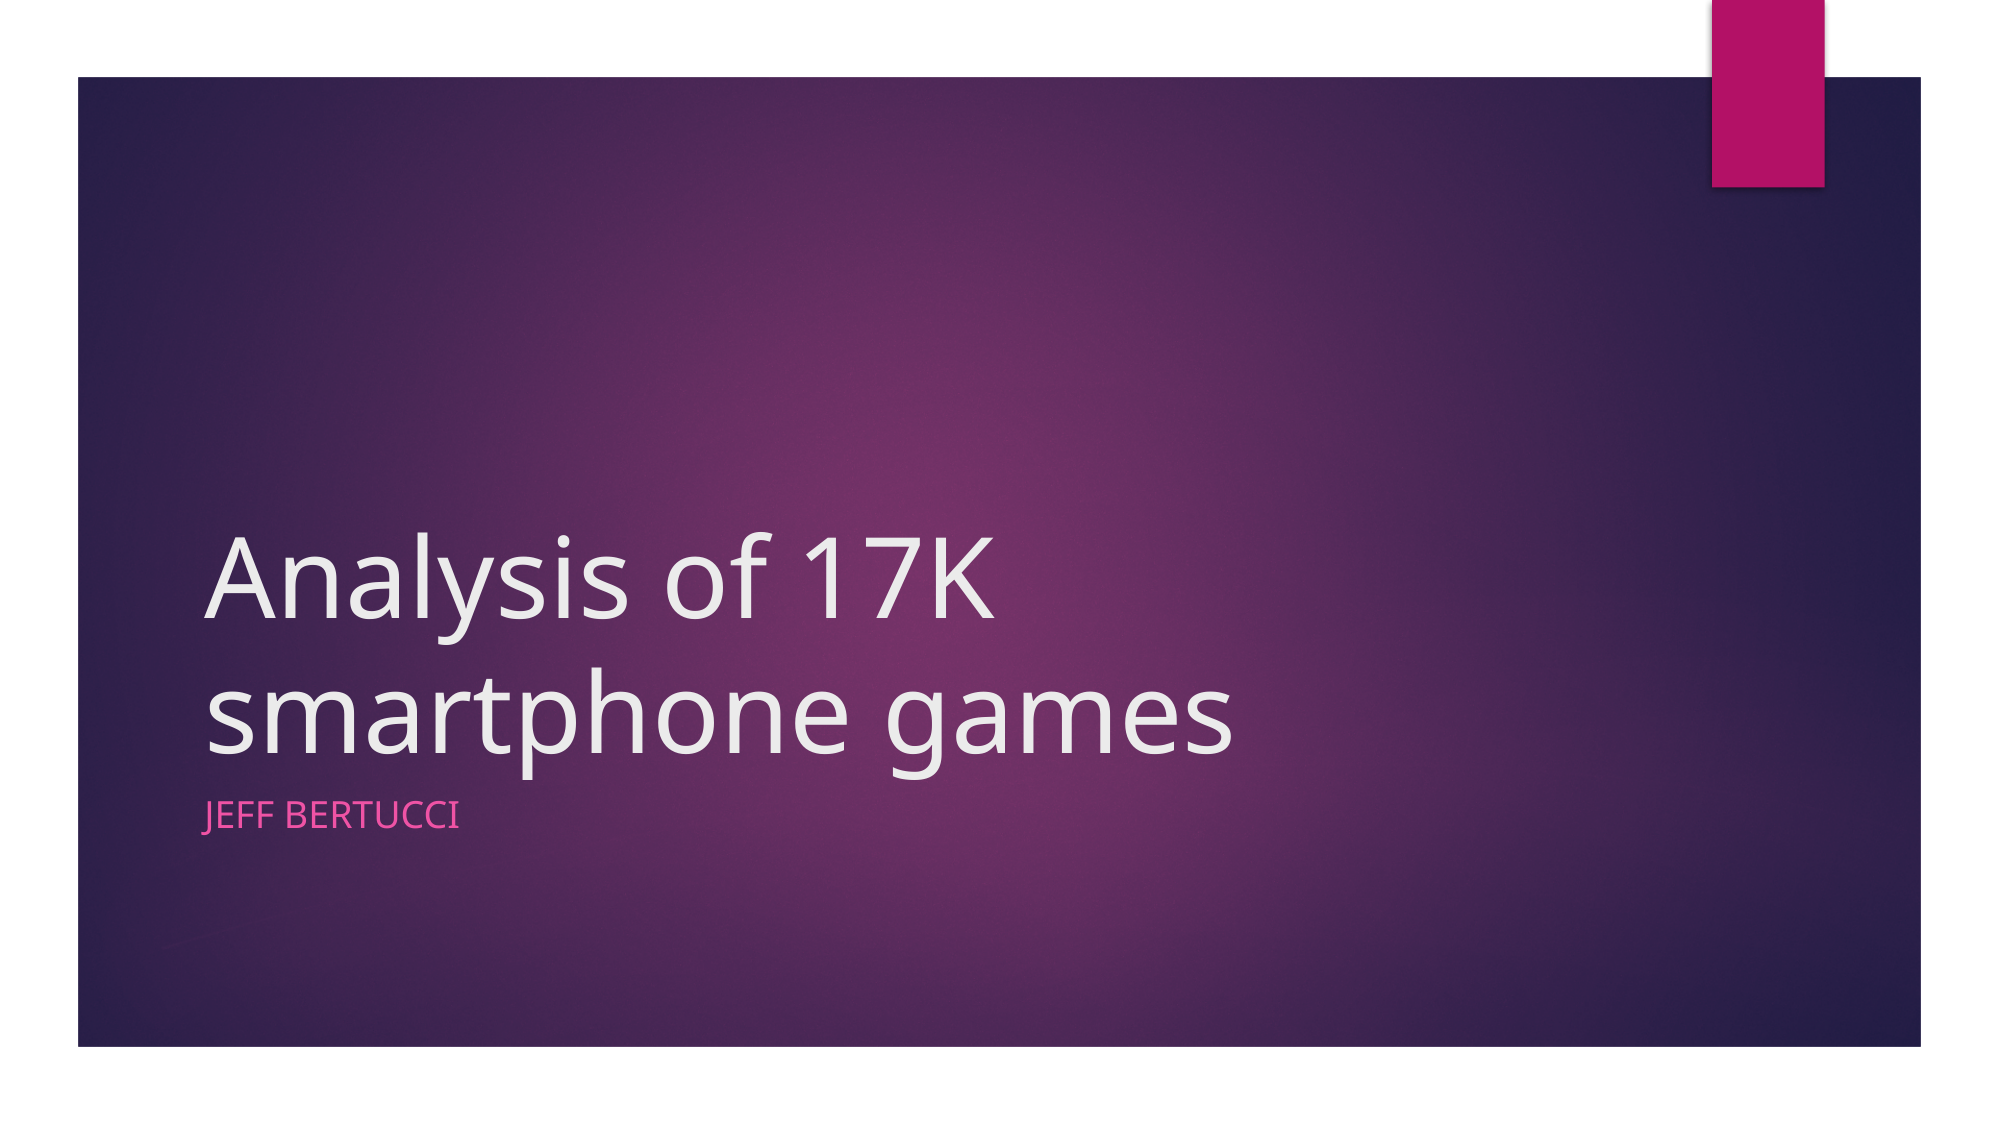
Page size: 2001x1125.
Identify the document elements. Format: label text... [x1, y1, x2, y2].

title Analysis of 17K smartphone games [189, 344, 1638, 783]
subtitle Jeff Bertucci [189, 783, 1638, 925]
